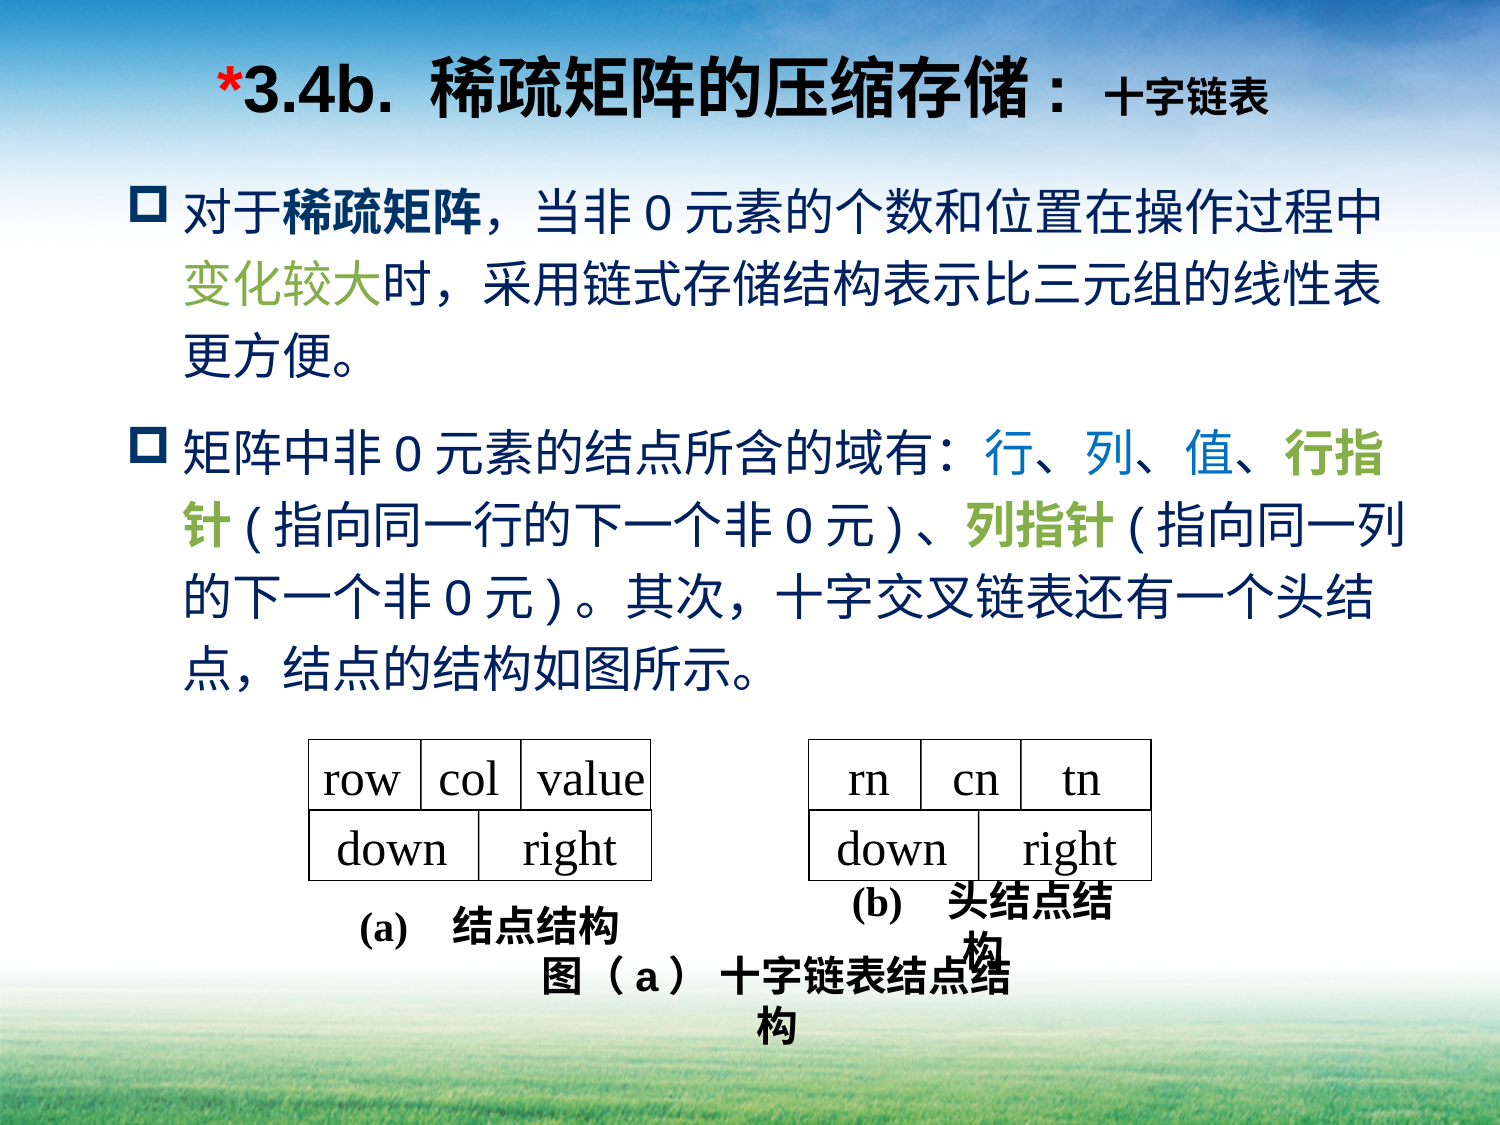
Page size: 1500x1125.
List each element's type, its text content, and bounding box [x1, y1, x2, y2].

picture [0, 0, 1500, 1125]
list 对于稀疏矩阵，当非0元素的个数和位置在操作过程中变化较大时，采用链式存储结构表示比三元组的线性表更方便。 矩阵中非0元素的结点所含的域有：行、列、值、行指针(指向同一行的下一个非0元)、列指针(指向同一列的下一个非0元)。其次，十字交叉链表还有一个头结点，结点的结构如图所示。 [111, 160, 1424, 1050]
title *3.4b. 稀疏矩阵的压缩存储: 十字链表 [162, 45, 1325, 126]
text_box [308, 739, 1152, 1031]
